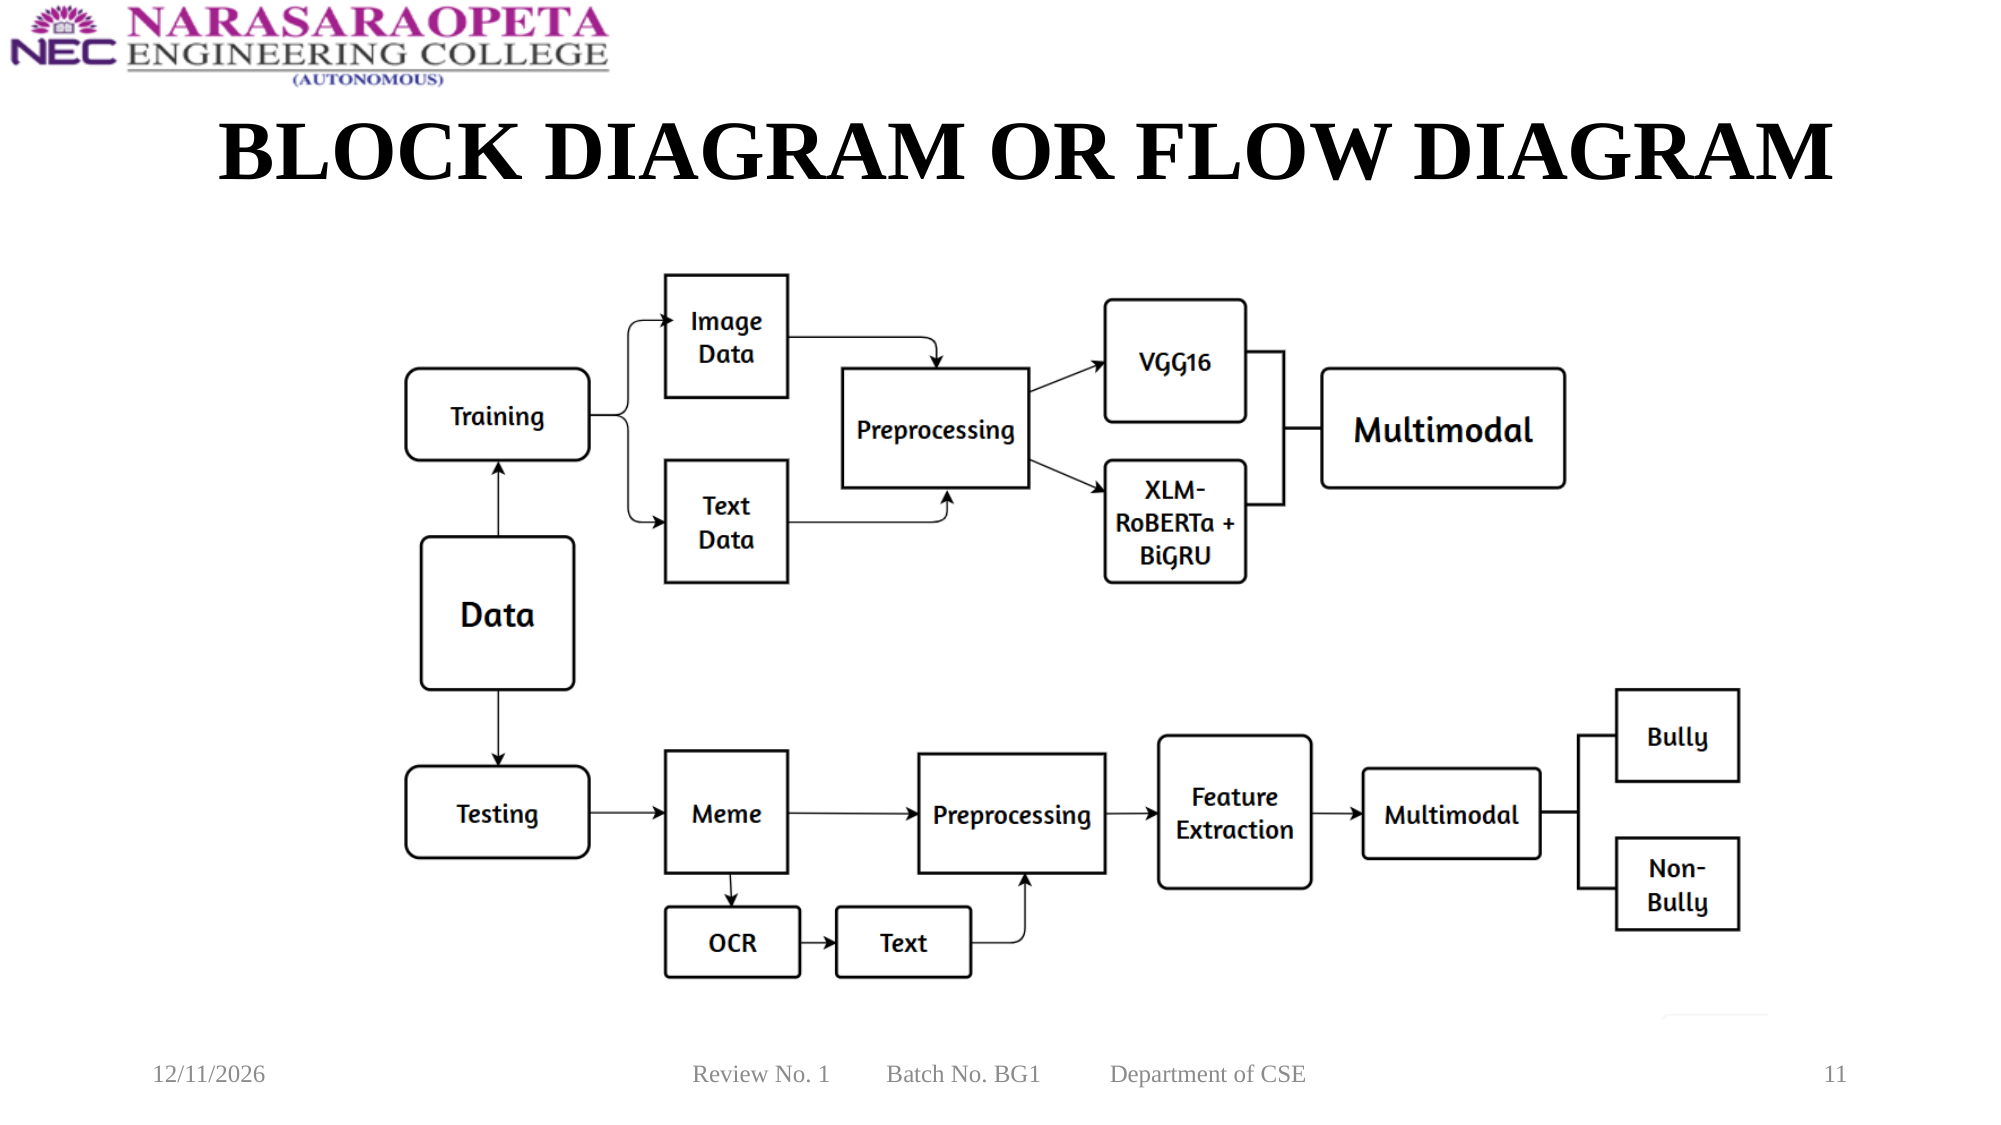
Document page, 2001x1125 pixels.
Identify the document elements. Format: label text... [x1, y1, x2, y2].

slide_number 11 [1412, 1042, 1863, 1103]
footer Review No. 1 Batch No. BG1 Department of CSE [662, 1042, 1338, 1103]
picture [0, 0, 1280, 719]
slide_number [137, 1042, 588, 1103]
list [359, 244, 1768, 1020]
title BLOCK DIAGRAM OR FLOW DIAGRAM [193, 59, 1863, 245]
